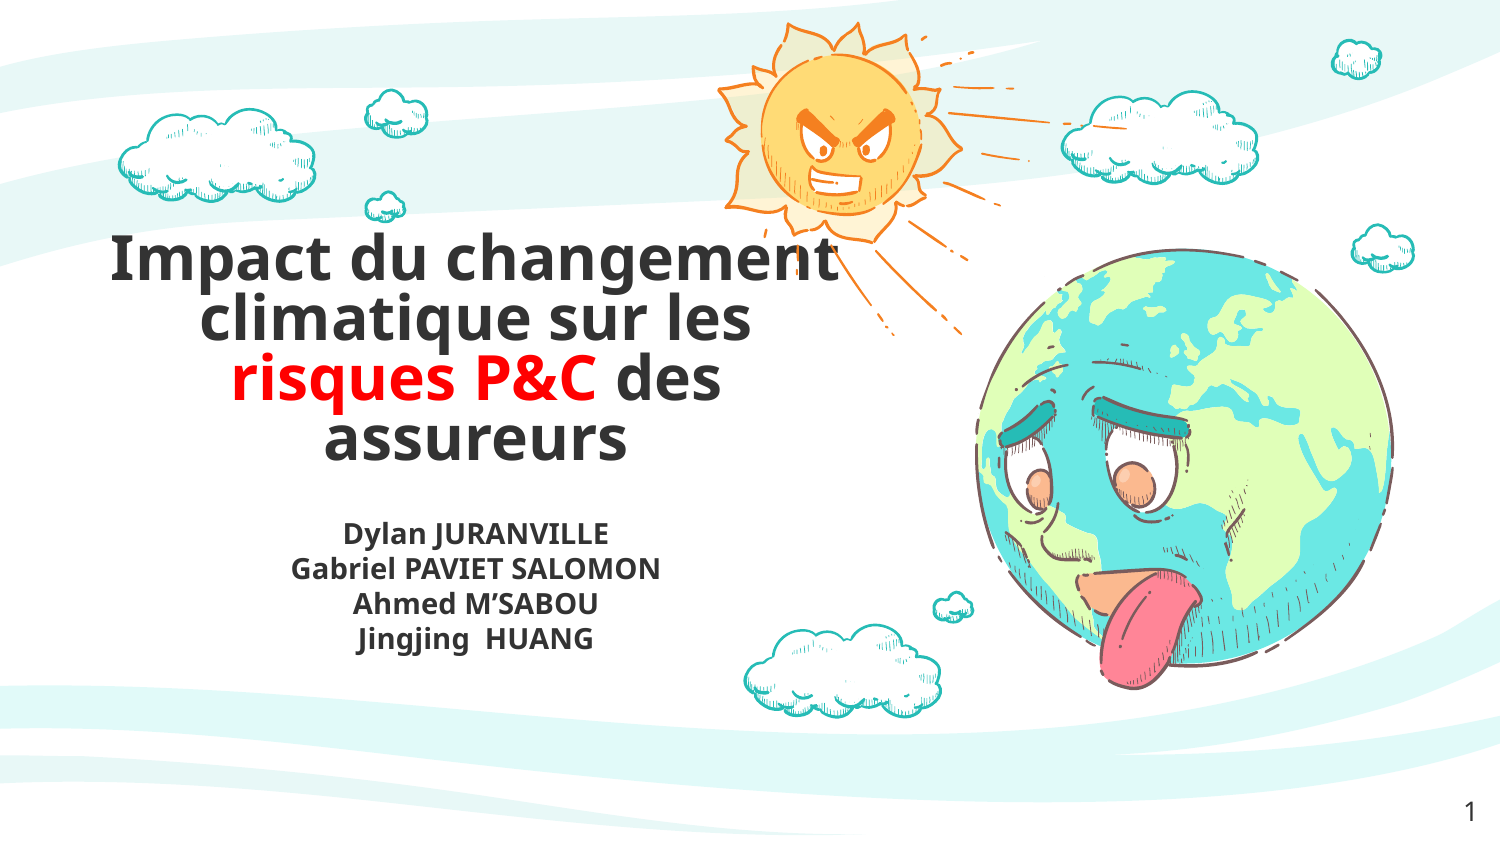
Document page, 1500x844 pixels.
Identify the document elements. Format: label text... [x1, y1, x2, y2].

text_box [742, 623, 943, 719]
title Impact du changement climatique sur les risques P&C des assureurs [86, 217, 866, 488]
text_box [363, 88, 430, 139]
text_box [116, 107, 318, 204]
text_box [1132, 89, 1261, 186]
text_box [1330, 38, 1384, 89]
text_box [363, 190, 407, 224]
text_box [716, 21, 1128, 337]
slide_number ‹#› [1403, 779, 1494, 844]
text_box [1350, 223, 1416, 274]
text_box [931, 590, 975, 624]
text_box Dylan JURANVILLE Gabriel PAVIET SALOMON Ahmed M’SABOU Jingjing HUANG [271, 500, 682, 780]
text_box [974, 248, 1398, 691]
